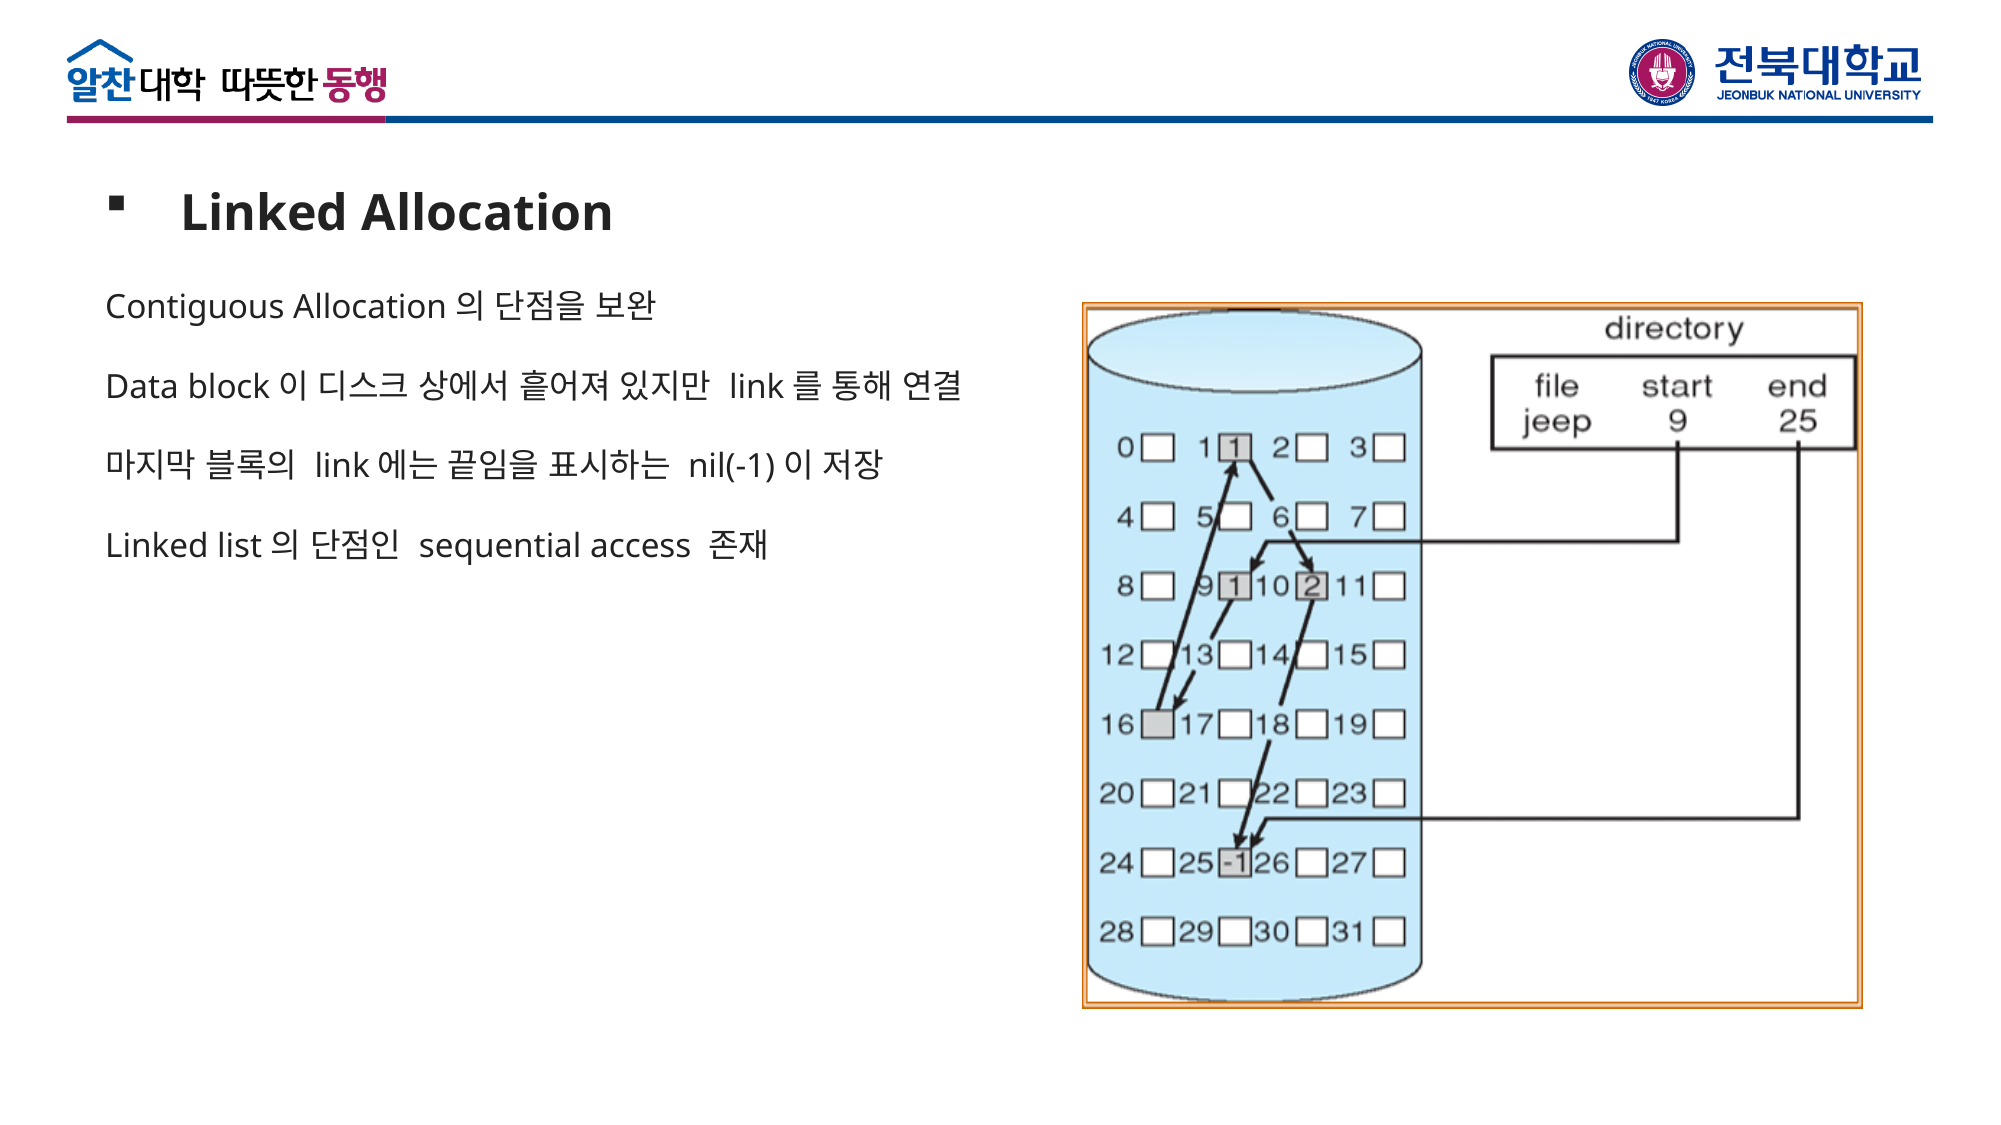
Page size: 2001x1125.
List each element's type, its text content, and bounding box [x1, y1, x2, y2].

picture [43, 26, 410, 120]
picture [1082, 302, 1863, 1009]
picture [1626, 37, 1924, 108]
text_box Linked Allocation Contiguous Allocation의 단점을 보완 Data block이 디스크 상에서 흩어져 있지만 link를 통해 연결 마지막 블록의 link에는 끝임을 표시하는 nil(-1)이 저장 Linked list의 단점인 sequential access 존재 [90, 172, 1119, 572]
